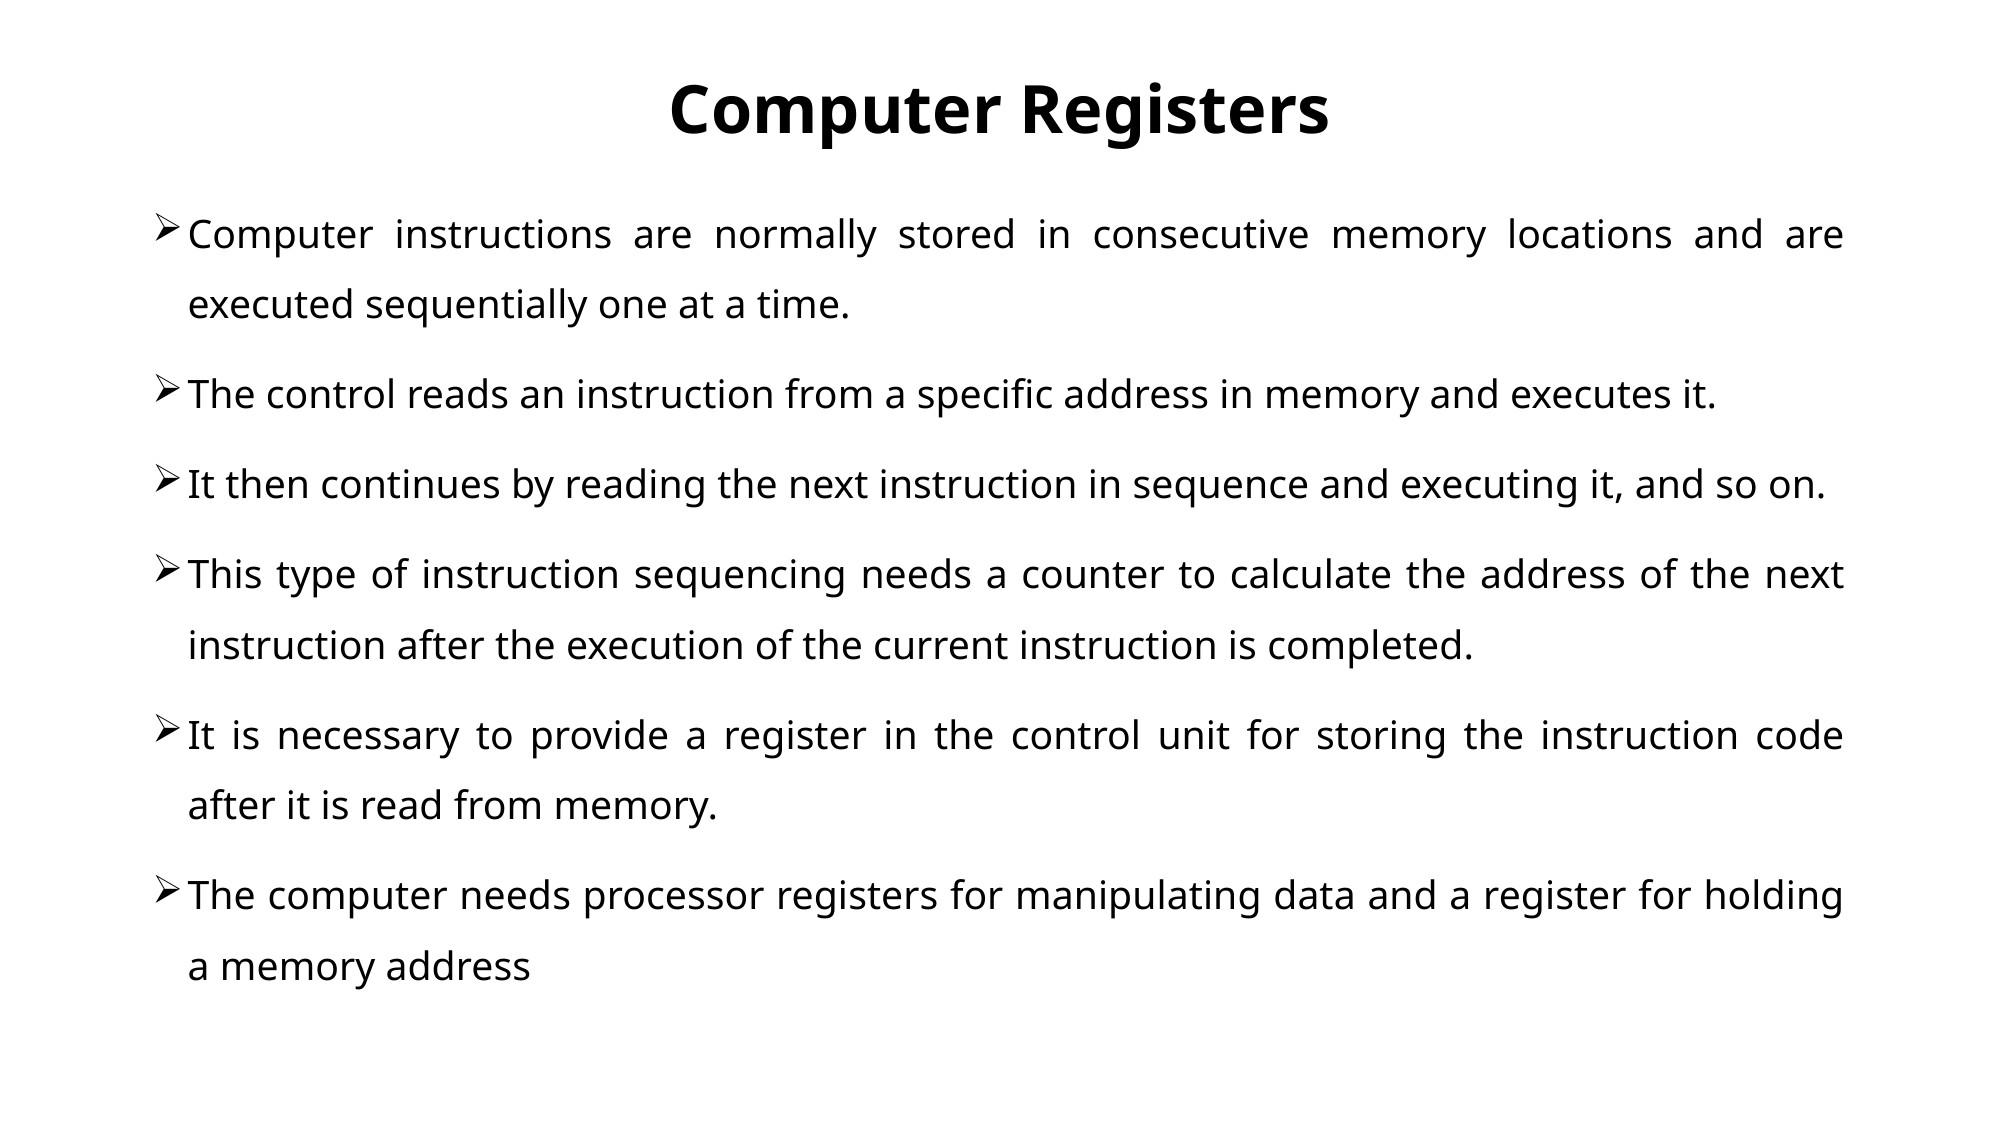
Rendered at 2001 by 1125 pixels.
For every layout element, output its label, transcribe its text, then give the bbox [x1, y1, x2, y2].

list Computer instructions are normally stored in consecutive memory locations and are executed sequentially one at a time. The control reads an instruction from a specific address in memory and executes it. It then continues by reading the next instruction in sequence and executing it, and so on. This type of instruction sequencing needs a counter to calculate the address of the next instruction after the execution of the current instruction is completed. It is necessary to provide a register in the control unit for storing the instruction code after it is read from memory. The computer needs processor registers for manipulating data and a register for holding a memory address [137, 177, 1863, 1052]
title Computer Registers [137, 30, 1863, 177]
